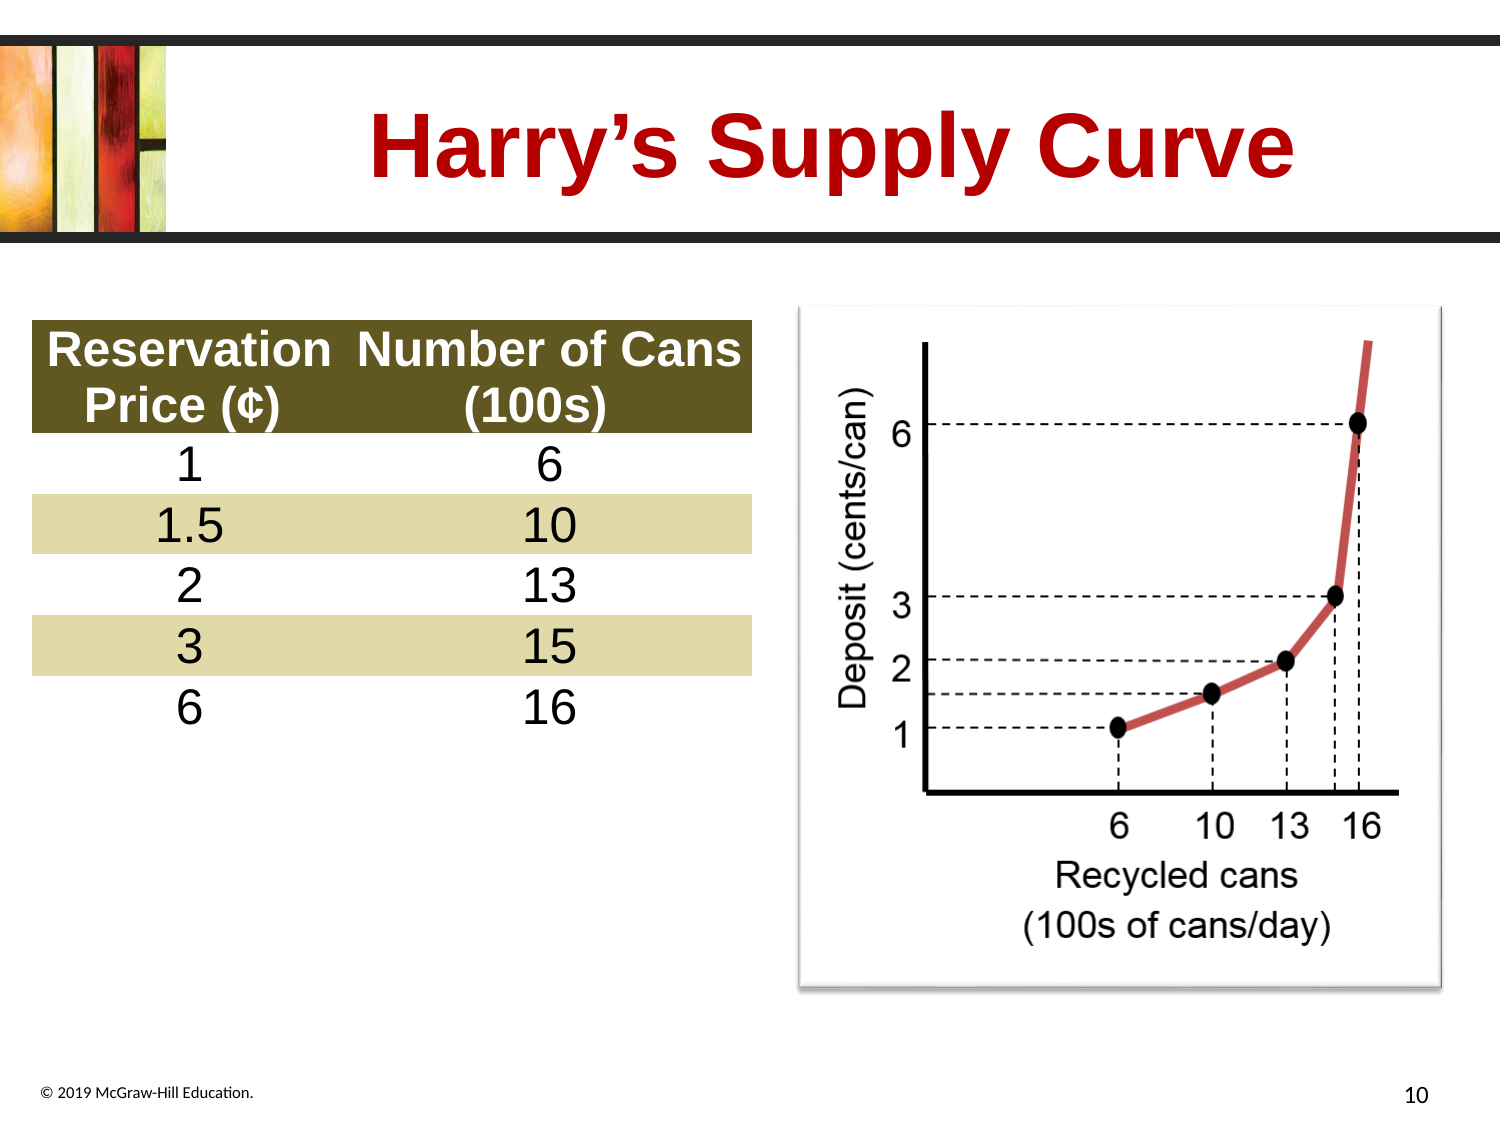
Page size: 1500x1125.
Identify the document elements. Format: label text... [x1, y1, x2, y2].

table_cell 6 [347, 433, 752, 494]
table_cell 15 [347, 615, 752, 676]
table_cell 10 [347, 494, 752, 554]
table_header Number of Cans (100s) [347, 320, 752, 433]
table_cell 16 [347, 676, 752, 737]
table_header Reservation Price (¢) [32, 320, 347, 433]
table_cell 1 [32, 433, 347, 494]
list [790, 300, 1451, 1001]
title Harry’s Supply Curve [170, 45, 1496, 238]
table_cell 1.5 [32, 494, 347, 554]
table_cell 6 [32, 676, 347, 737]
table_cell 3 [32, 615, 347, 676]
table_cell 13 [347, 554, 752, 615]
picture [0, 46, 166, 232]
table_cell 2 [32, 554, 347, 615]
